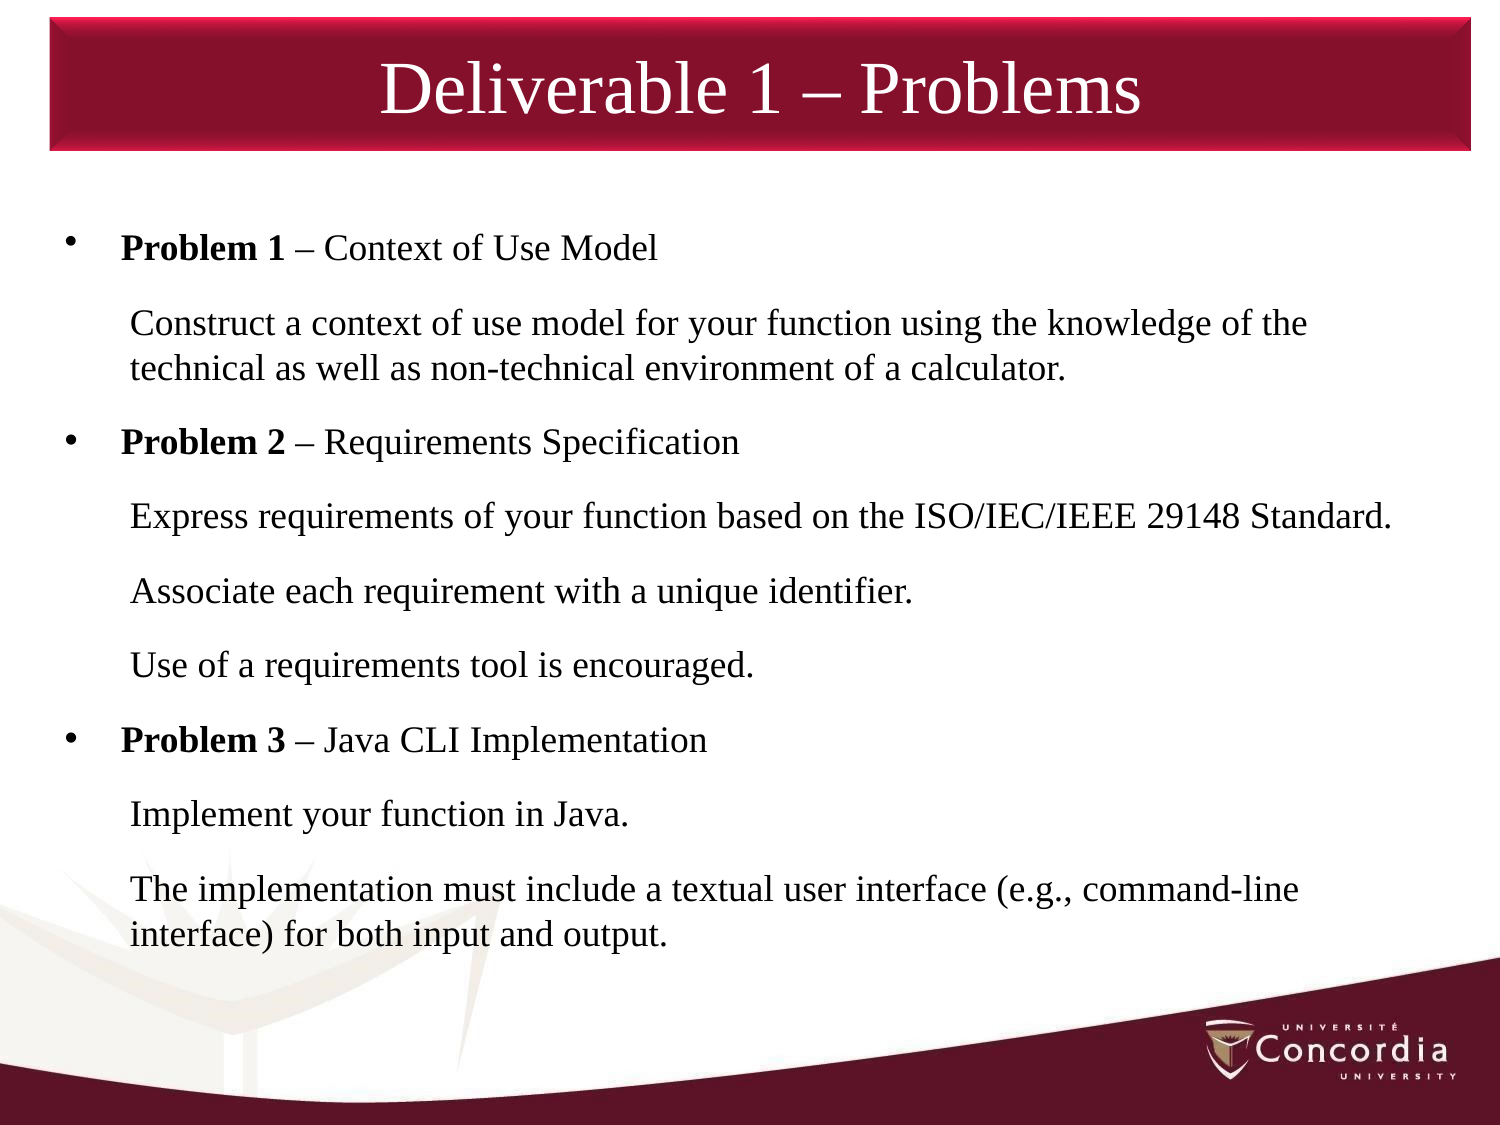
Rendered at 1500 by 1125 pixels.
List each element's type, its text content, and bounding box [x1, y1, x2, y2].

text_box [49, 17, 1471, 151]
text_box Problem 1 – Context of Use Model Construct a context of use model for your function using the knowledge of the technical as well as non-technical environment of a calculator. Problem 2 – Requirements Specification Express requirements of your function based on the ISO/IEC/IEEE 29148 Standard. Associate each requirement with a unique identifier. Use of a requirements tool is encouraged. Problem 3 – Java CLI Implementation Implement your function in Java. The implementation must include a textual user interface (e.g., command-line interface) for both input and output. [49, 215, 1448, 972]
text_box Deliverable 1 – Problems [96, 38, 1424, 130]
picture [0, 0, 1500, 1125]
